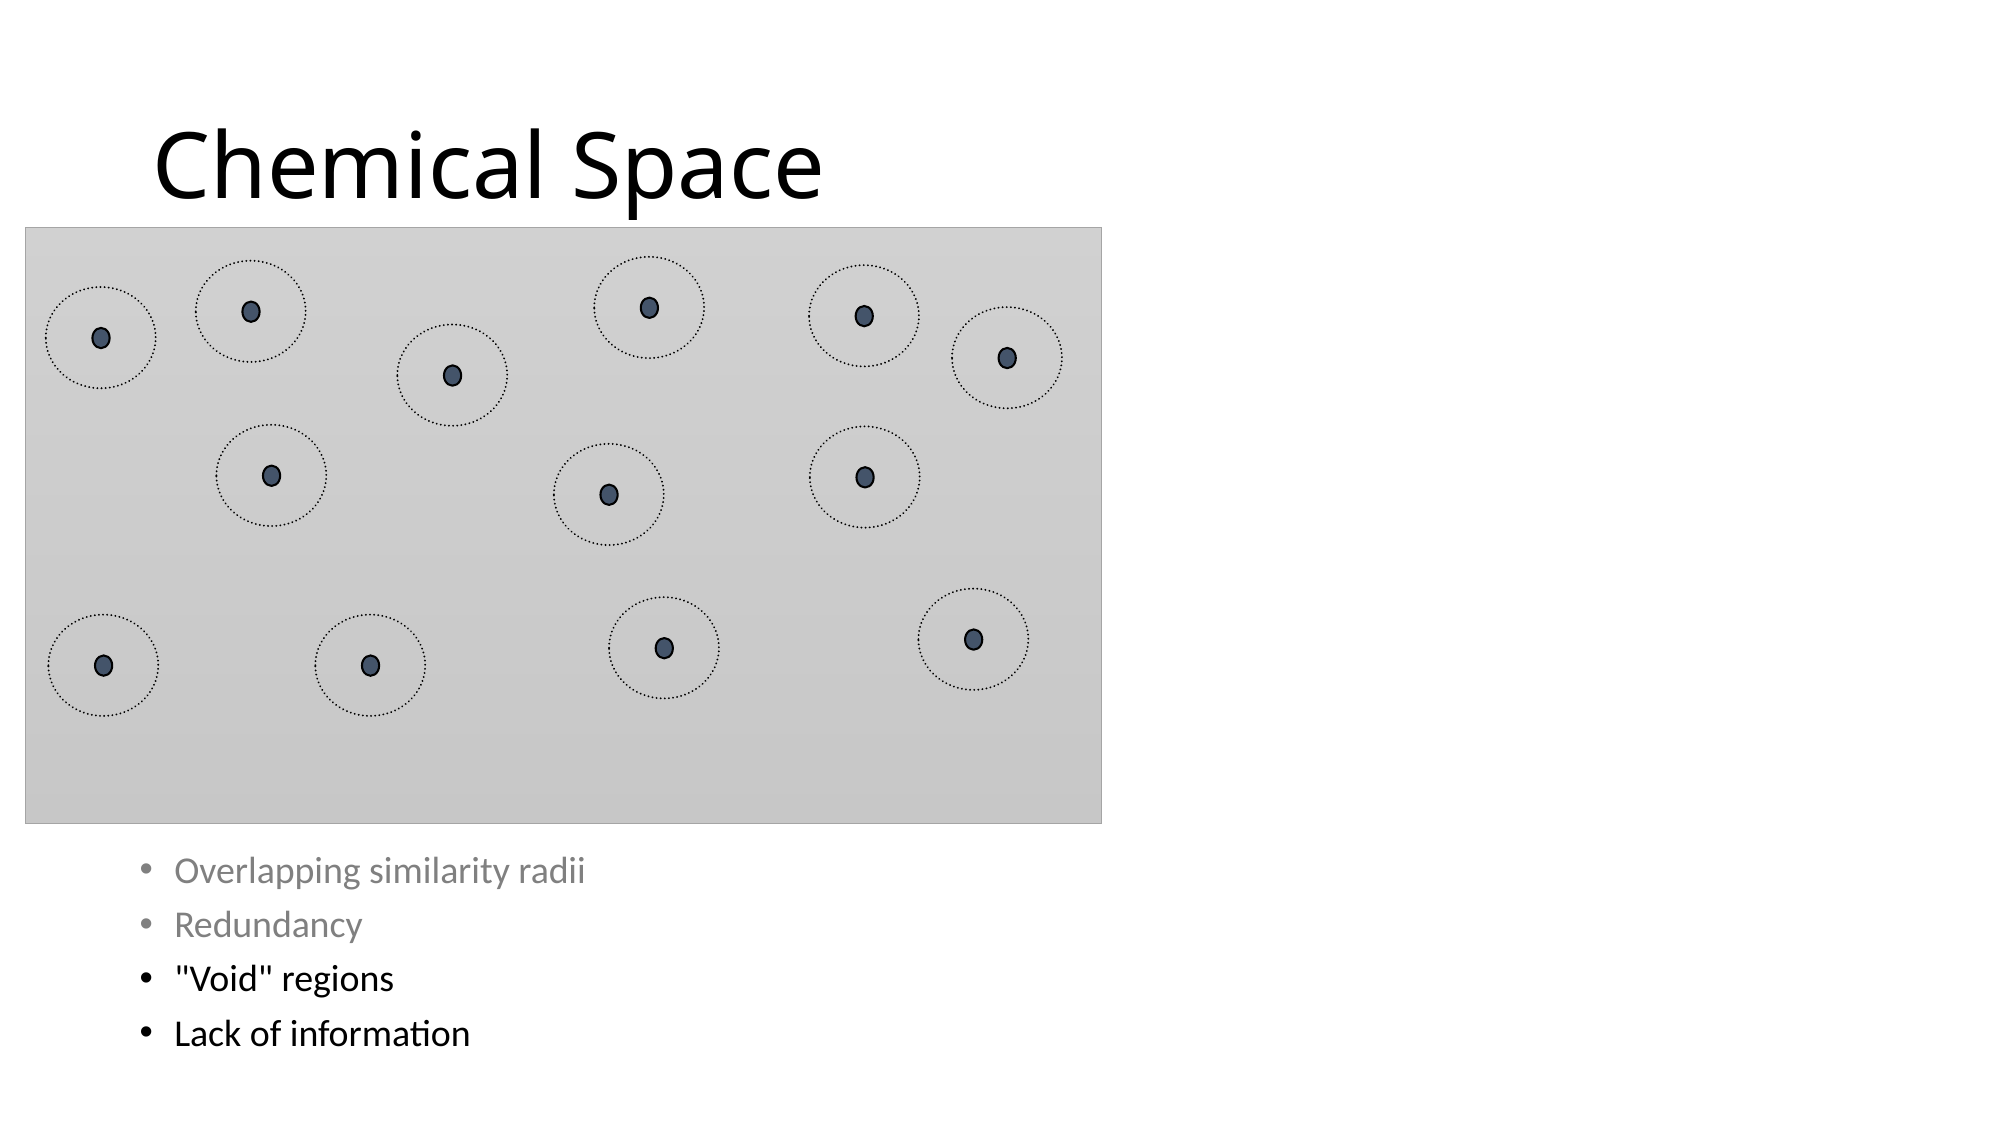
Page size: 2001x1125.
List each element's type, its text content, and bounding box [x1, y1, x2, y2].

title Chemical Space [137, 59, 1863, 278]
list Overlapping similarity radii Redundancy "Void" regions Lack of information [124, 843, 1850, 1062]
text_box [45, 256, 1062, 716]
text_box [25, 227, 1102, 824]
